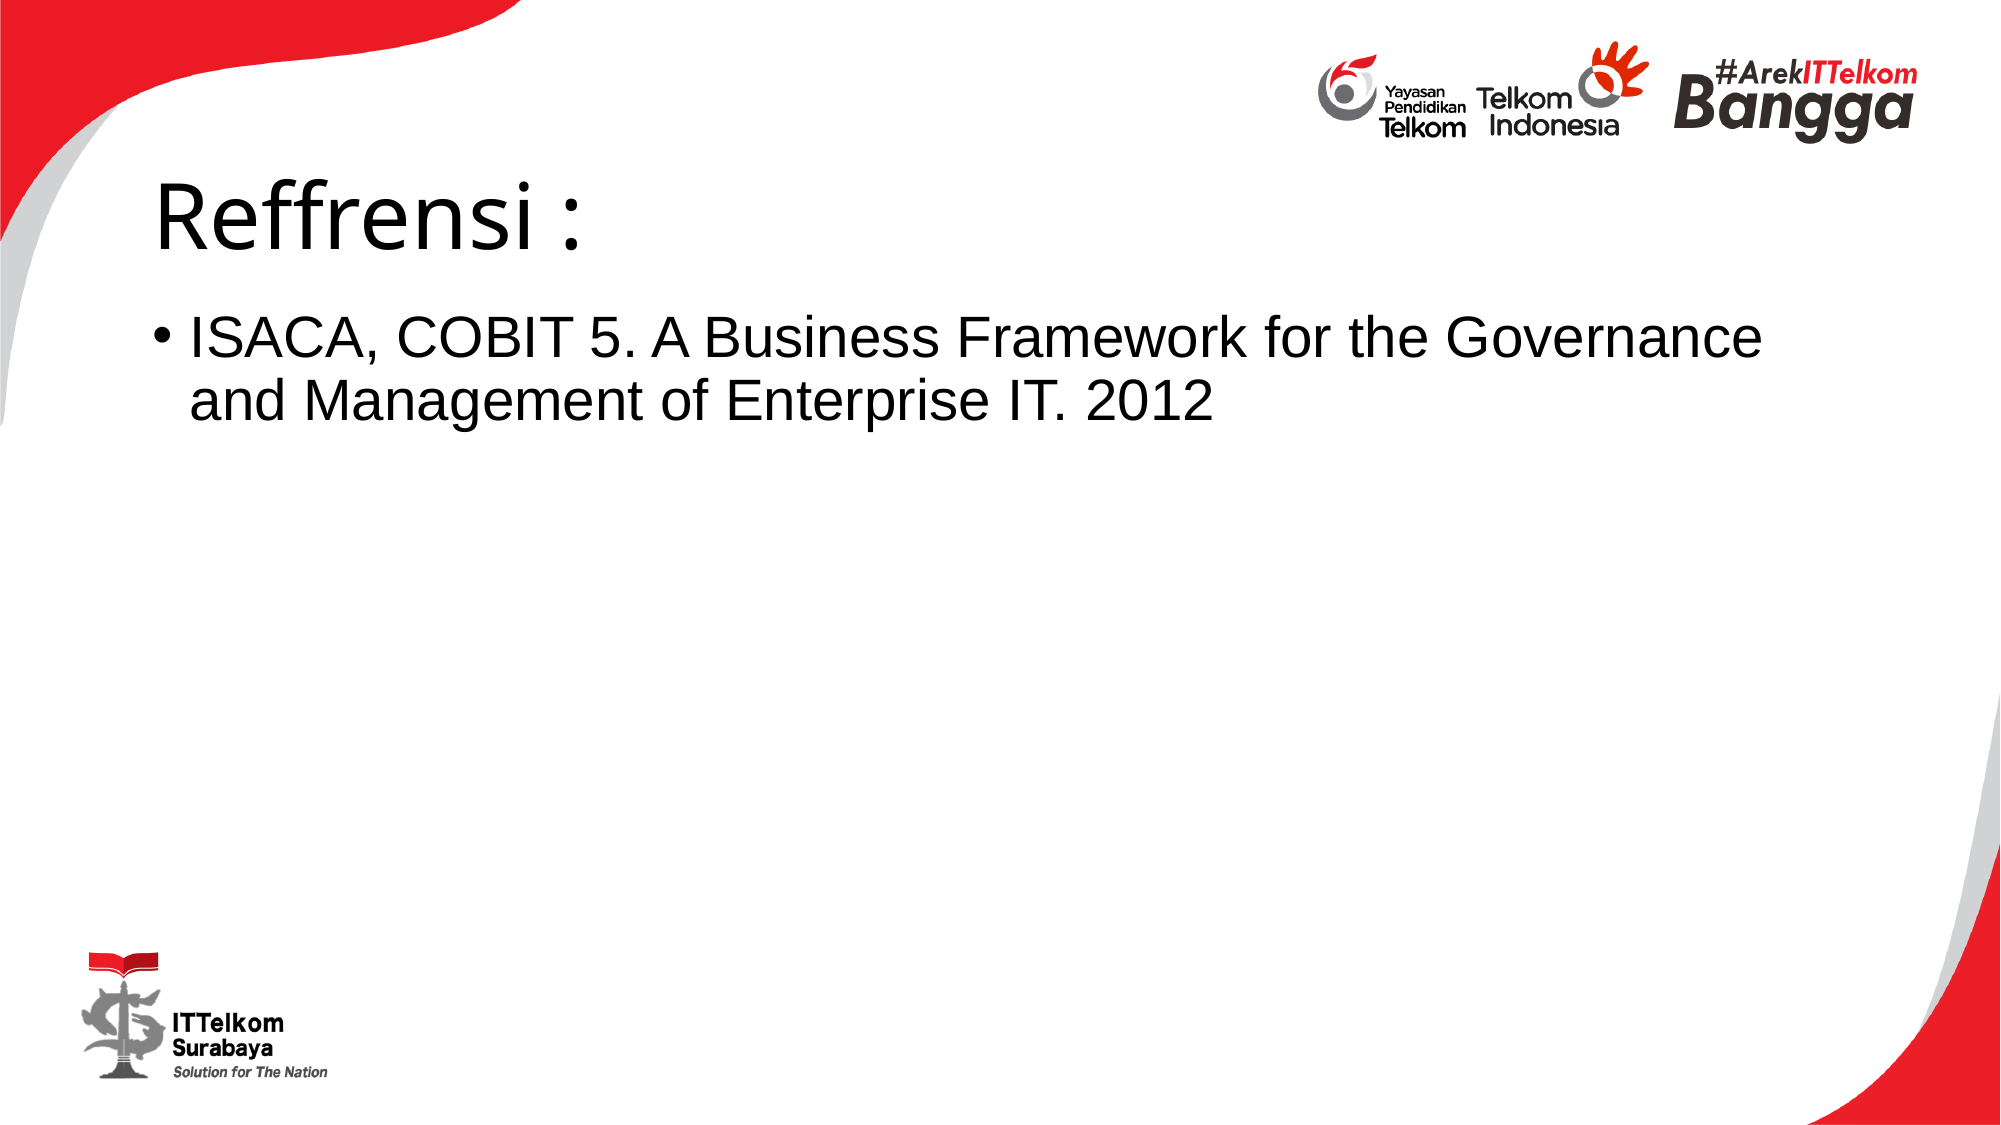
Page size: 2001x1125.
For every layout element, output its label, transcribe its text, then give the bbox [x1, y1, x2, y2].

list ISACA, COBIT 5. A Business Framework for the Governance and Management of Enterprise IT. 2012 [137, 299, 1863, 933]
title Reffrensi : [137, 163, 1863, 278]
picture [0, 0, 2001, 1125]
